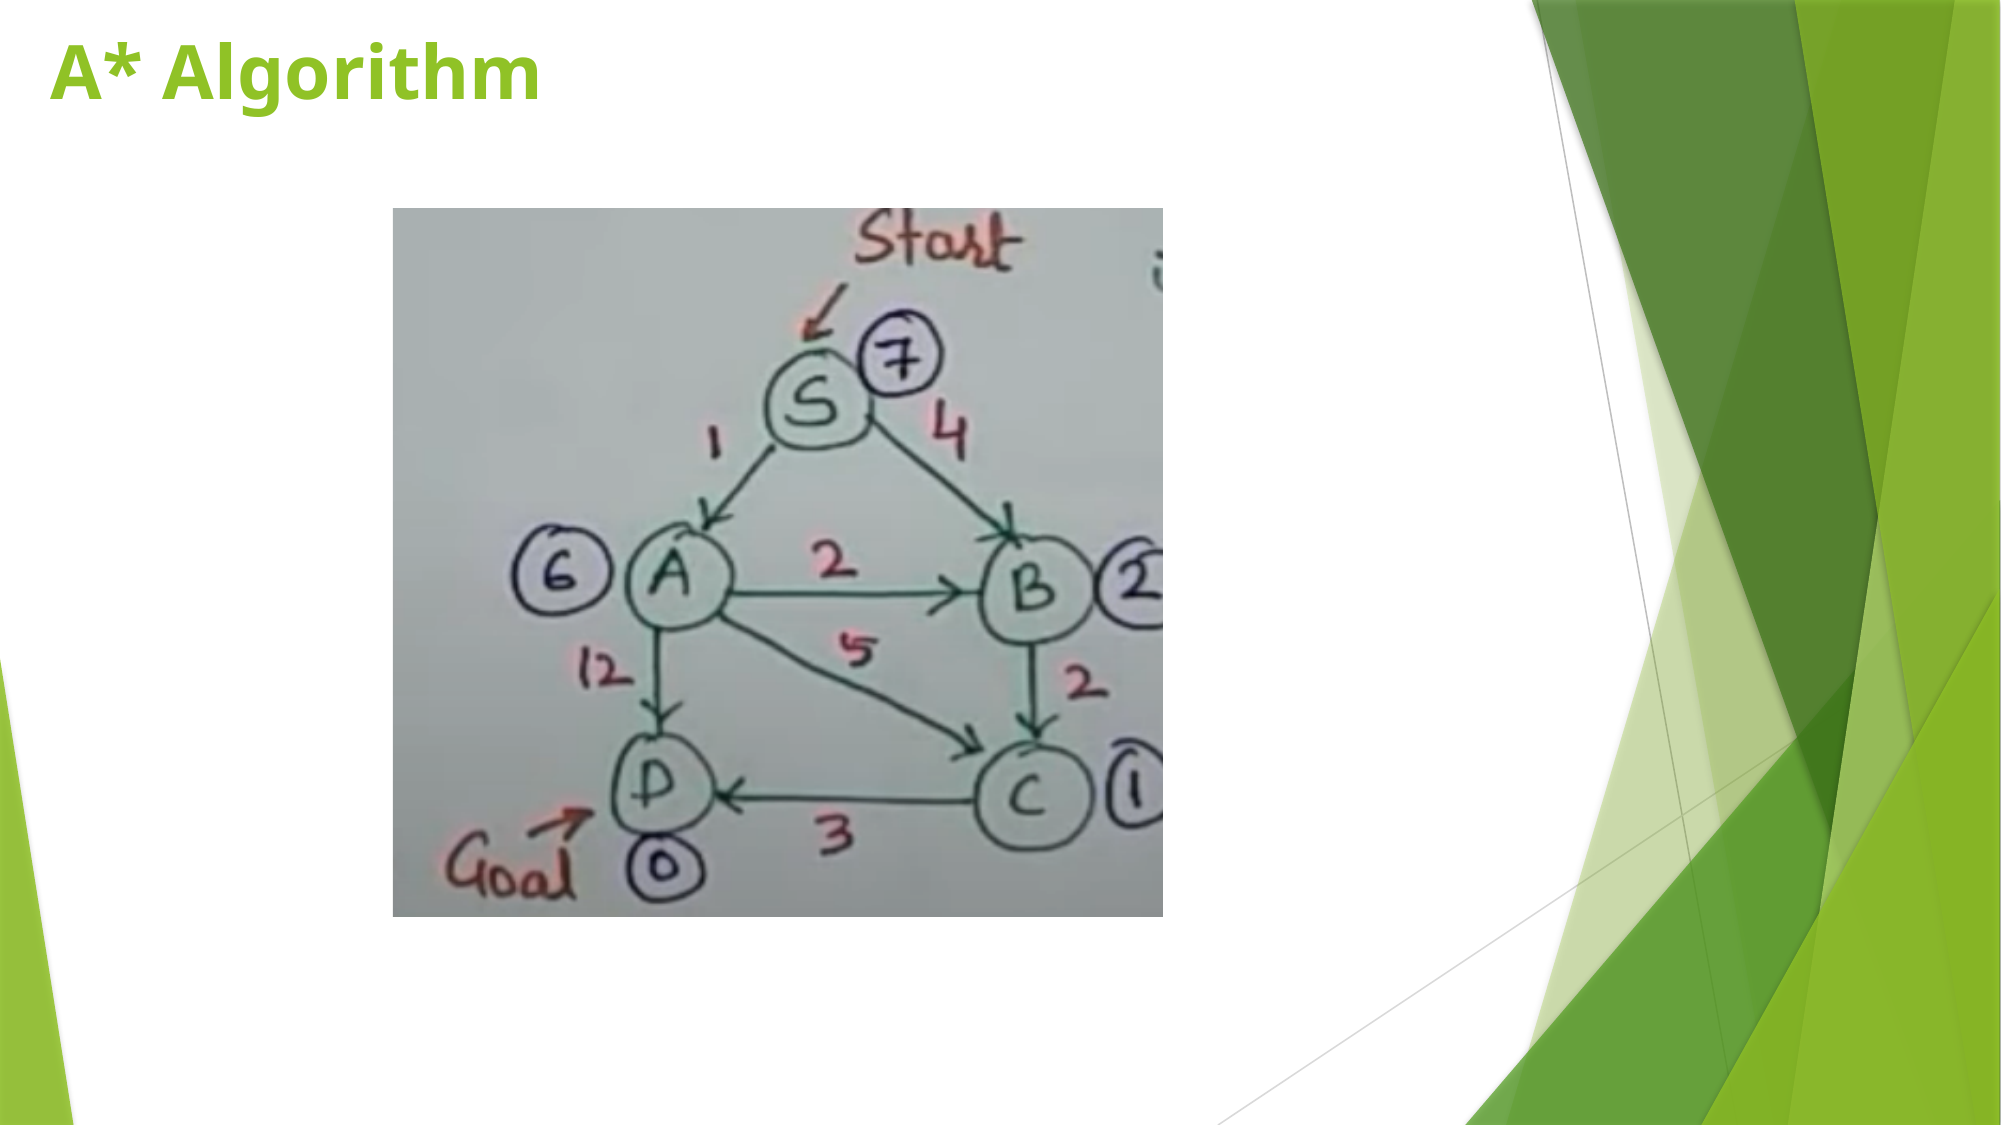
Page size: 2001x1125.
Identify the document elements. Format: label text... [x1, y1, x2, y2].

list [392, 207, 1164, 918]
title A* Algorithm [35, 17, 1977, 143]
